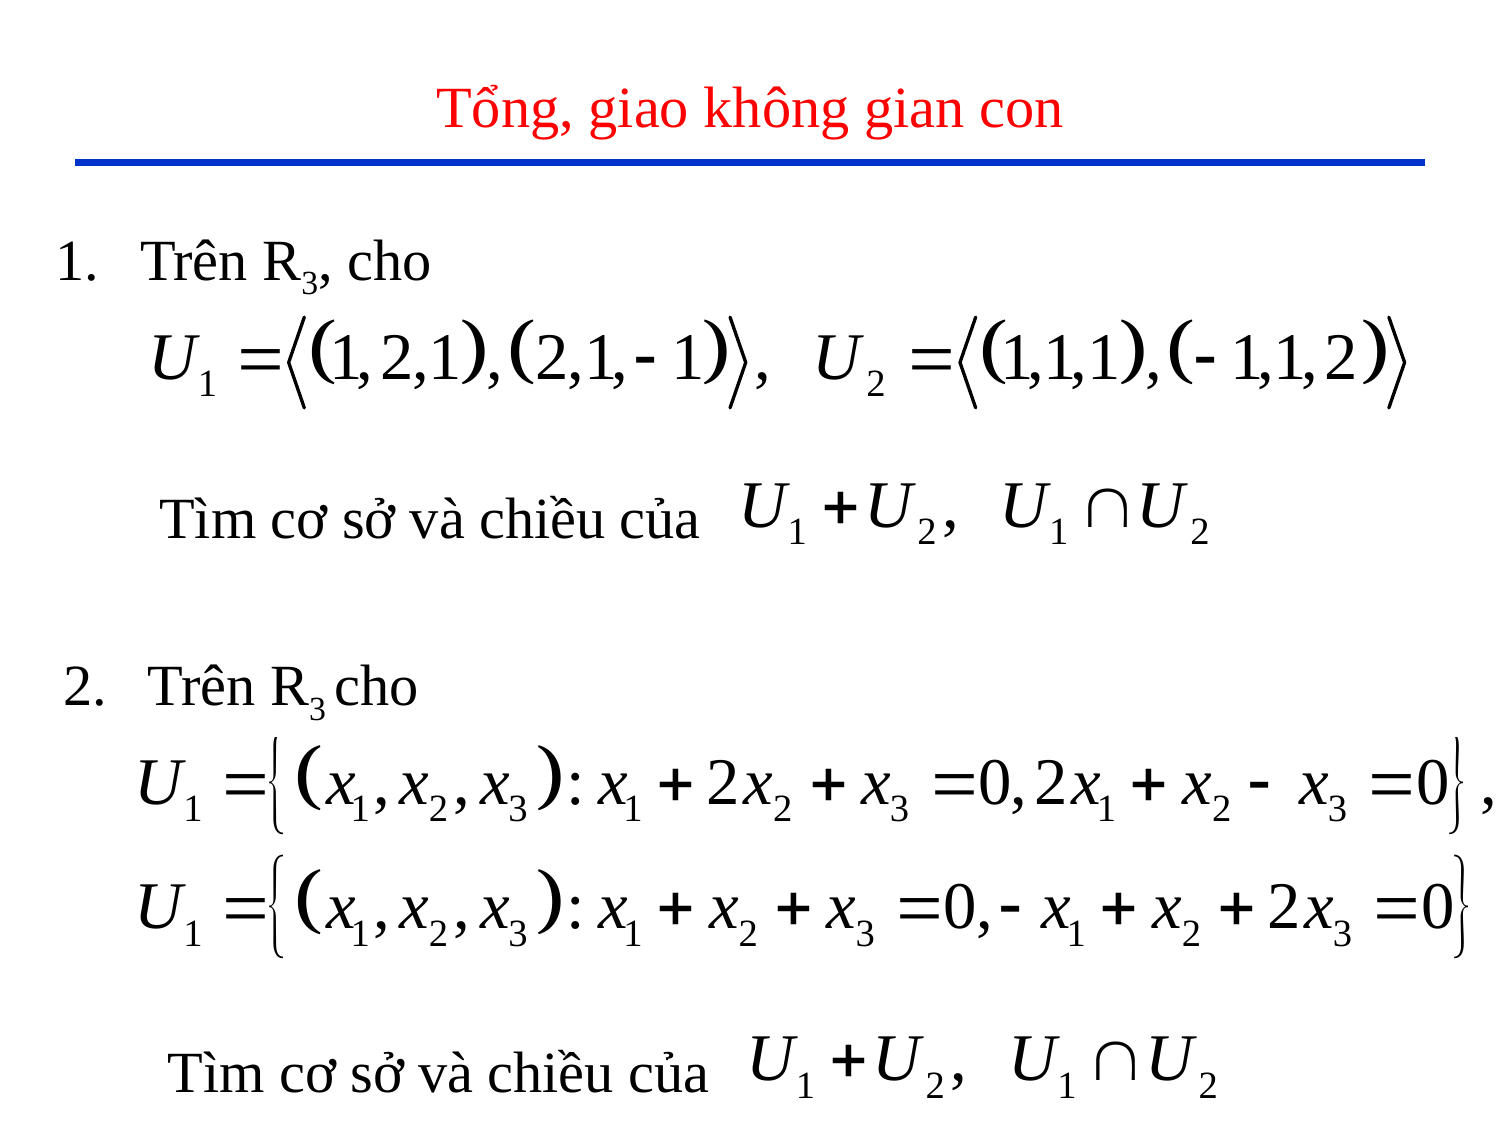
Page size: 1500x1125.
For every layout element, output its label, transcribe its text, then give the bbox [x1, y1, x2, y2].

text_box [37, 174, 1413, 559]
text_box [37, 599, 1500, 1113]
title Tổng, giao không gian con [75, 45, 1425, 163]
